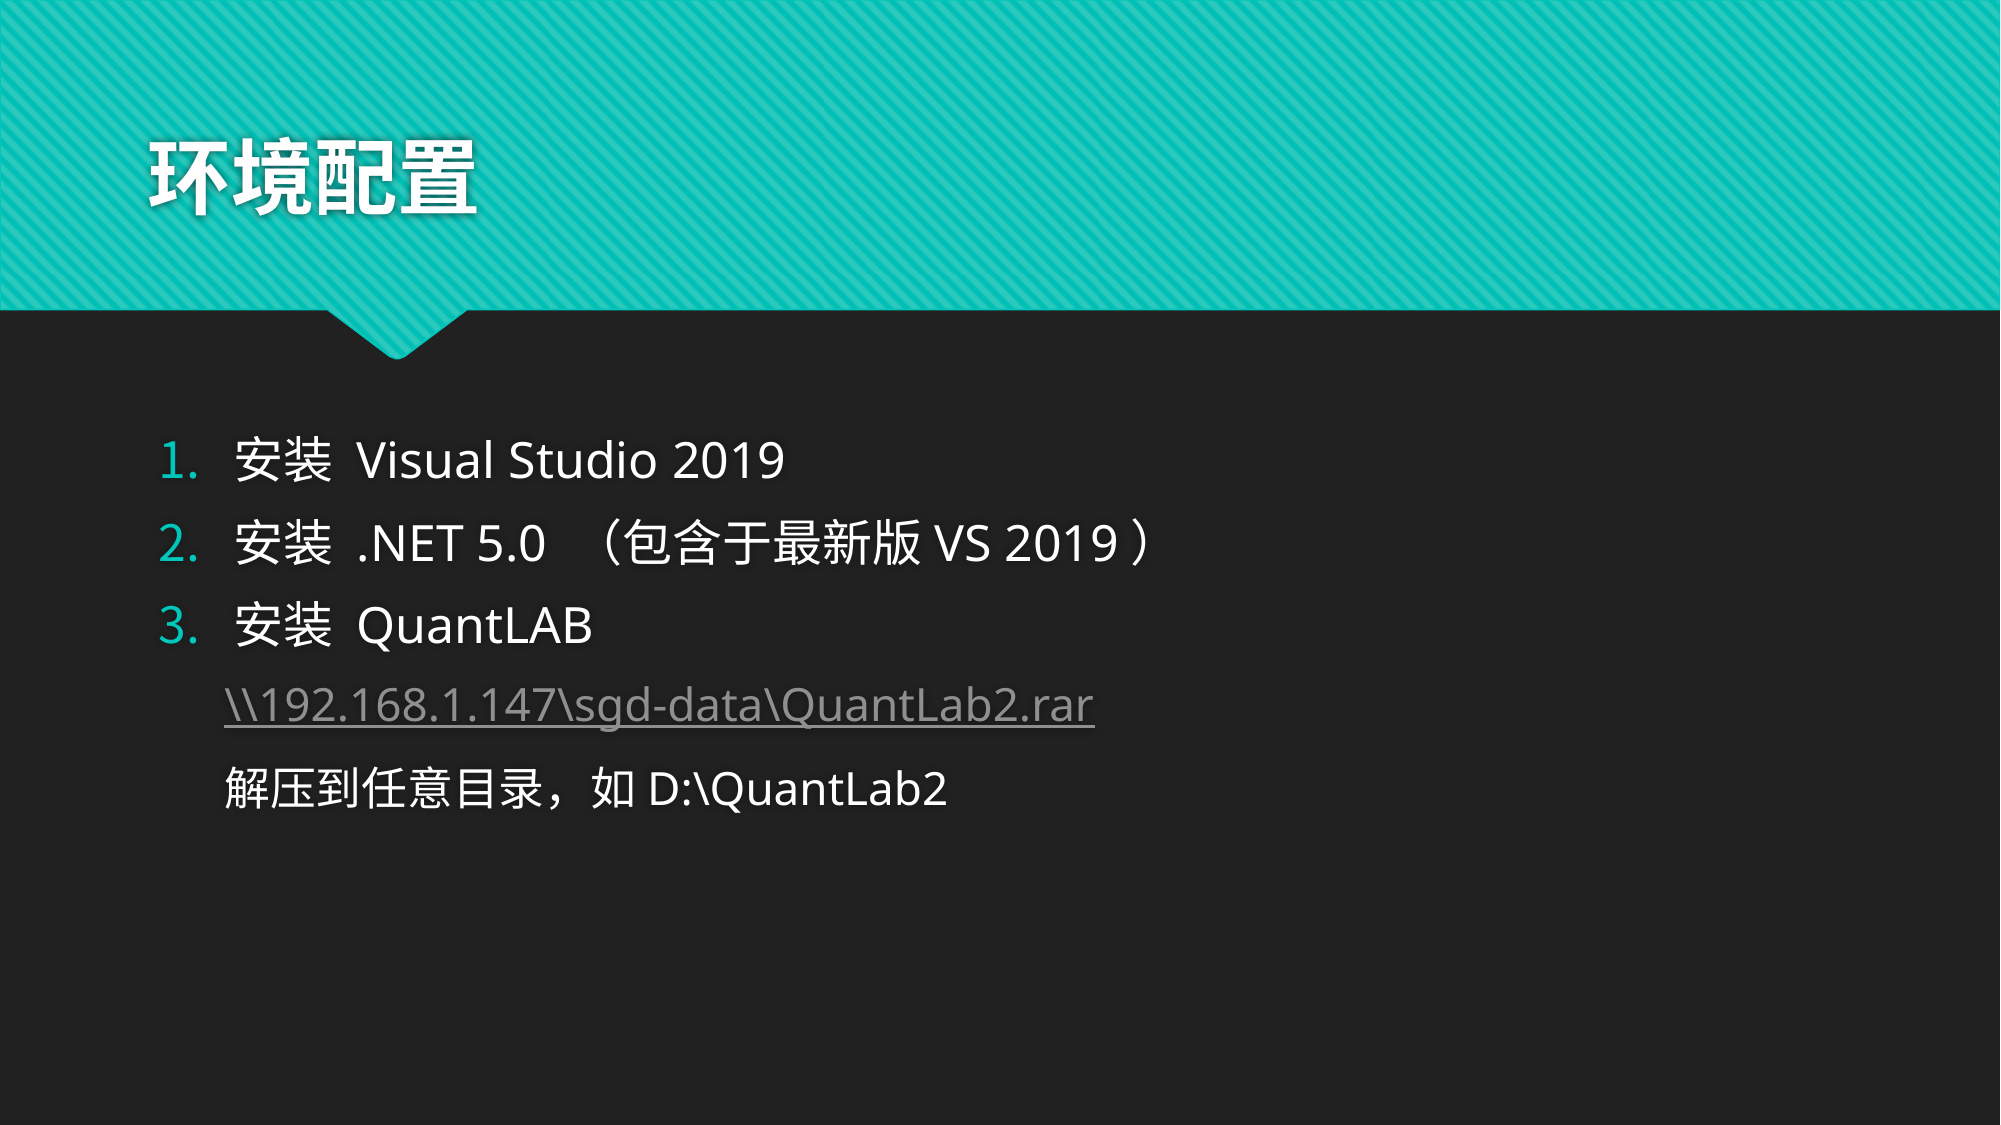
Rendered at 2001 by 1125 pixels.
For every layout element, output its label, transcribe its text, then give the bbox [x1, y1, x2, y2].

list 安装 Visual Studio 2019 安装 .NET 5.0 （包含于最新版VS 2019） 安装 QuantLAB \\192.168.1.147\sgd-data\QuantLab2.rar 解压到任意目录，如D:\QuantLab2 [134, 364, 1866, 962]
title 环境配置 [132, 73, 1868, 233]
